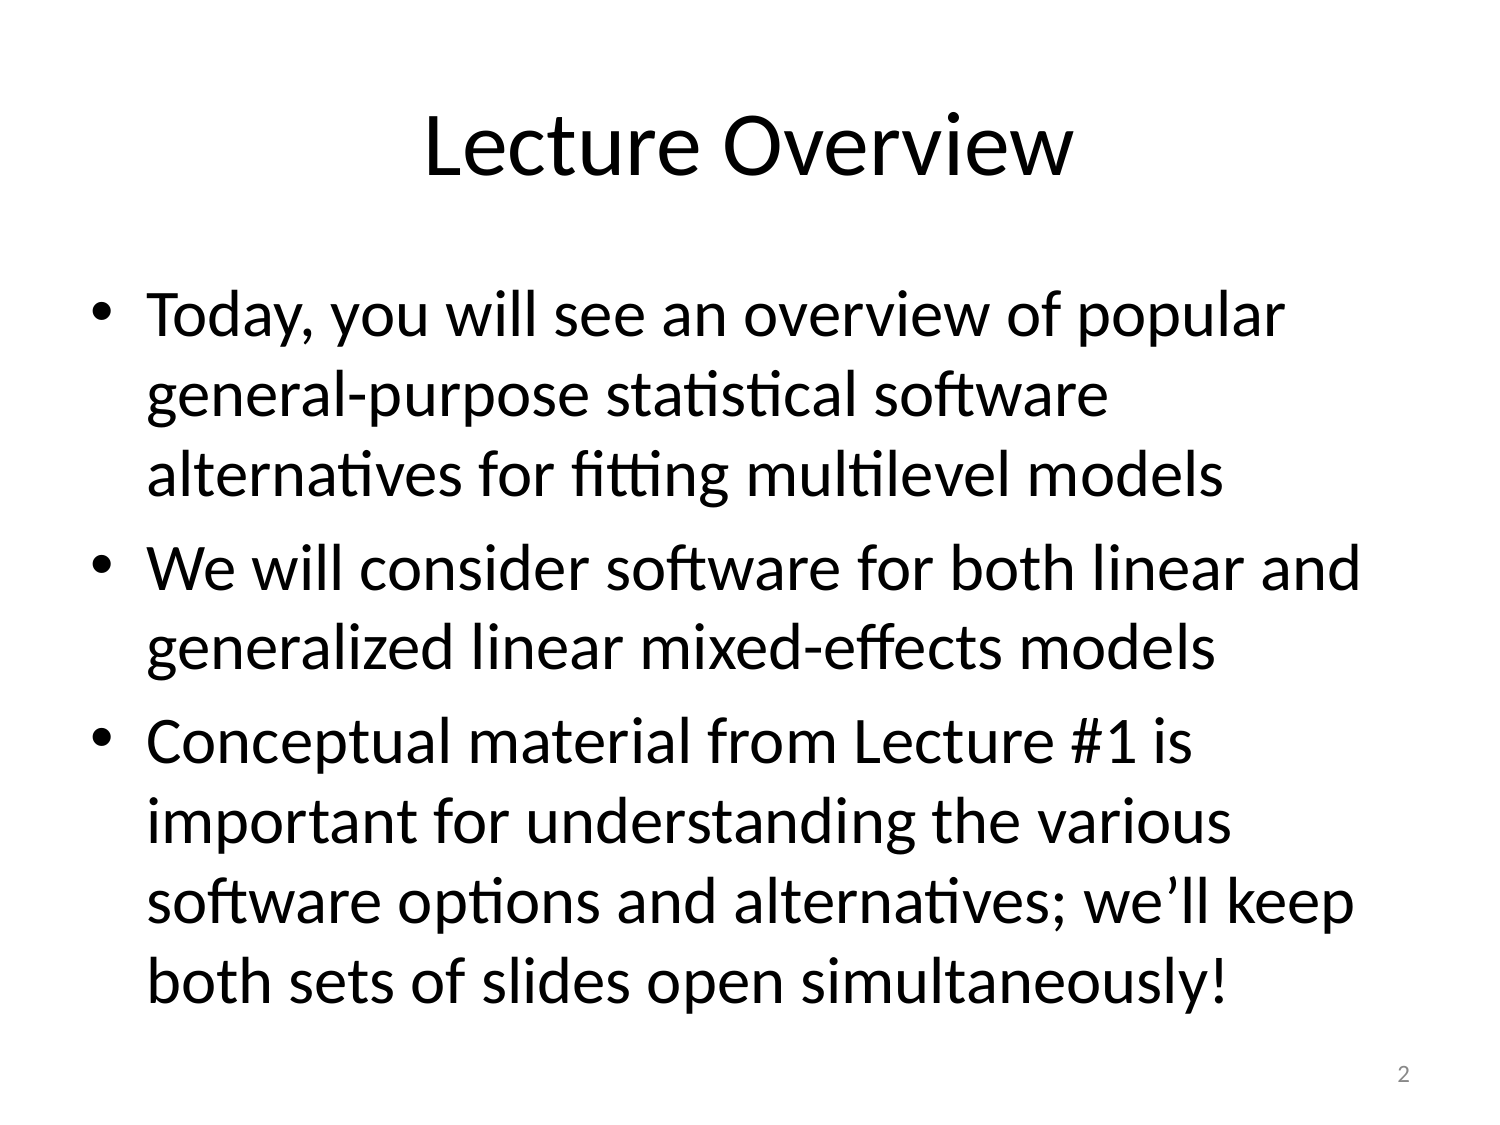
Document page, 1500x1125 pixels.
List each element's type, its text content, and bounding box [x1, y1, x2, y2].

slide_number 2 [1074, 1042, 1425, 1103]
title Lecture Overview [75, 45, 1425, 233]
list Today, you will see an overview of popular general-purpose statistical software alternatives for fitting multilevel models We will consider software for both linear and generalized linear mixed-effects models Conceptual material from Lecture #1 is important for understanding the various software options and alternatives; we’ll keep both sets of slides open simultaneously! [75, 262, 1425, 1005]
